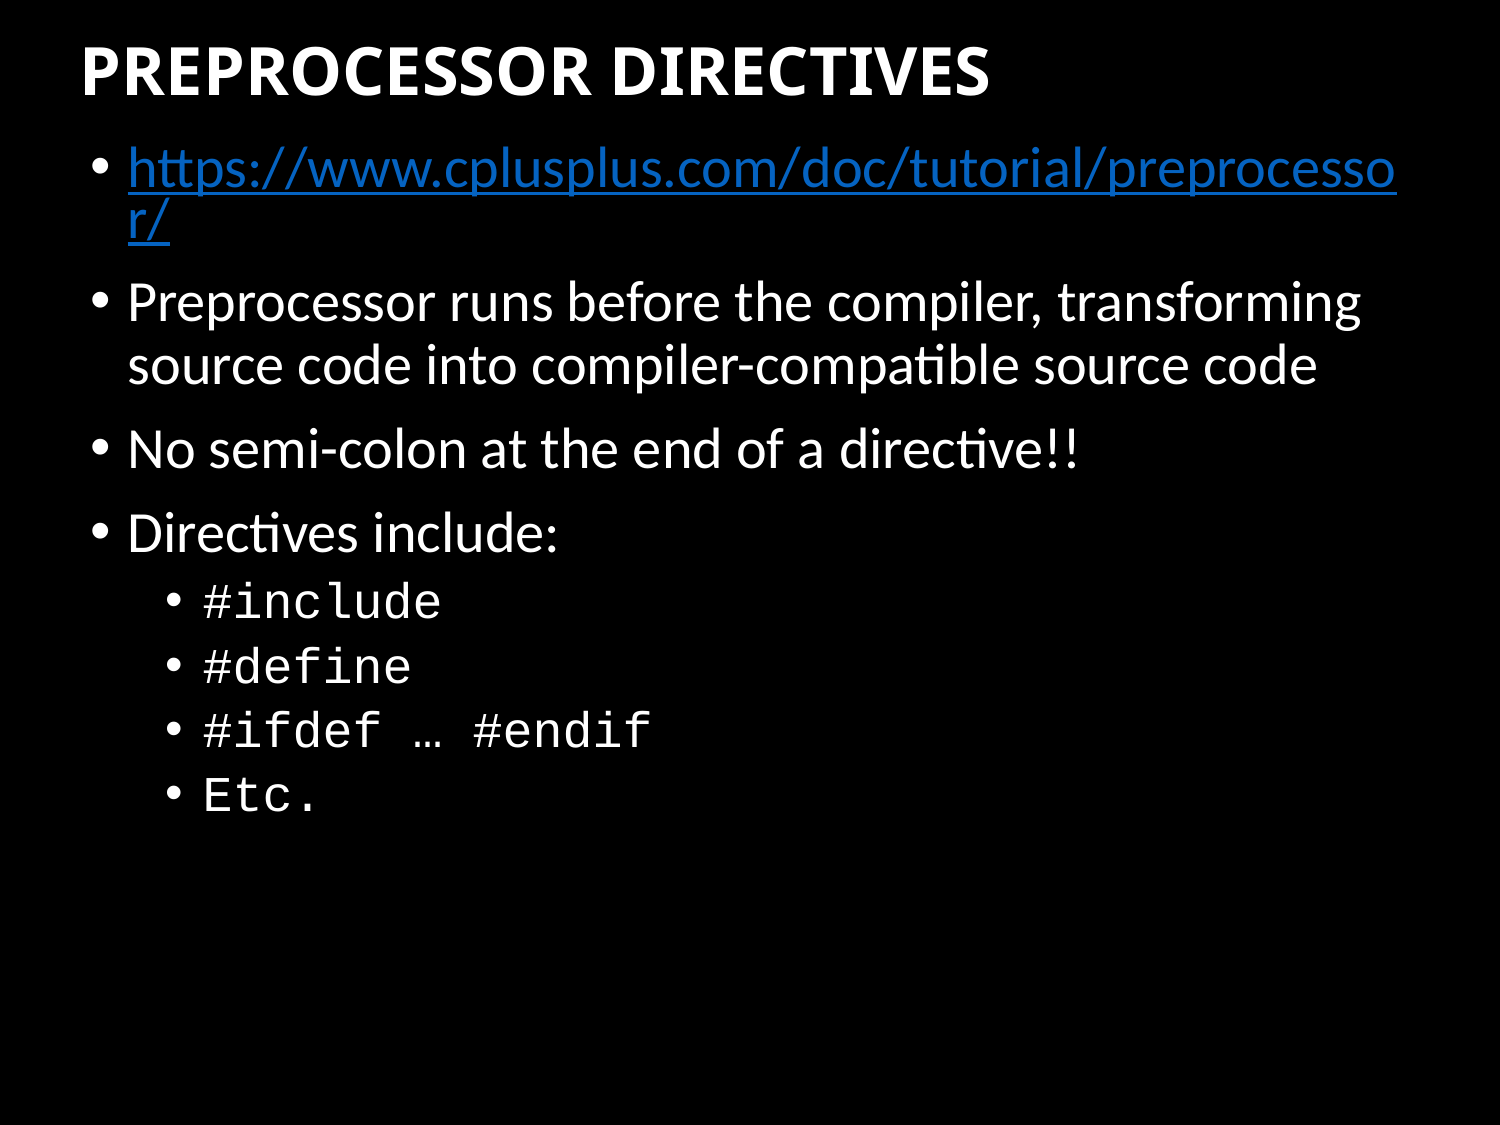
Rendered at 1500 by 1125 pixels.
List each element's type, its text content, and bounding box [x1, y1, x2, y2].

title PREPROCESSOR DIRECTIVES [64, 0, 1415, 148]
list https://www.cplusplus.com/doc/tutorial/preprocessor/ Preprocessor runs before the compiler, transforming source code into compiler-compatible source code No semi-colon at the end of a directive!! Directives include: #include #define #ifdef … #endif Etc. [75, 130, 1425, 941]
